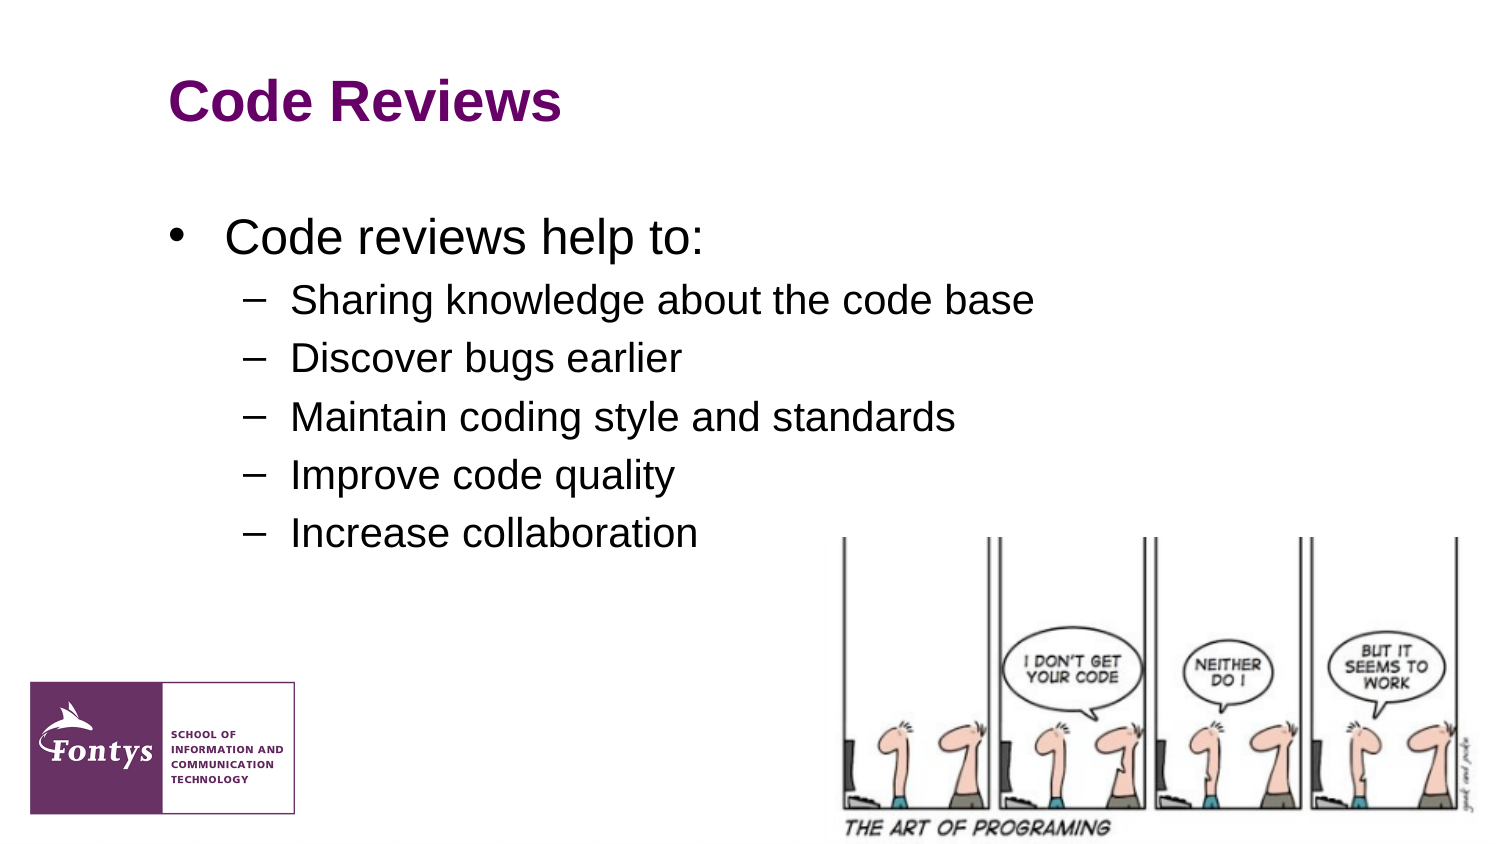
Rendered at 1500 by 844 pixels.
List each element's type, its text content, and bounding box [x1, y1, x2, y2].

list Code reviews help to: Sharing knowledge about the code base Discover bugs earlier Maintain coding style and standards Improve code quality Increase collaboration [153, 196, 1425, 669]
title Code Reviews [153, 55, 1425, 196]
picture [0, 0, 1499, 844]
